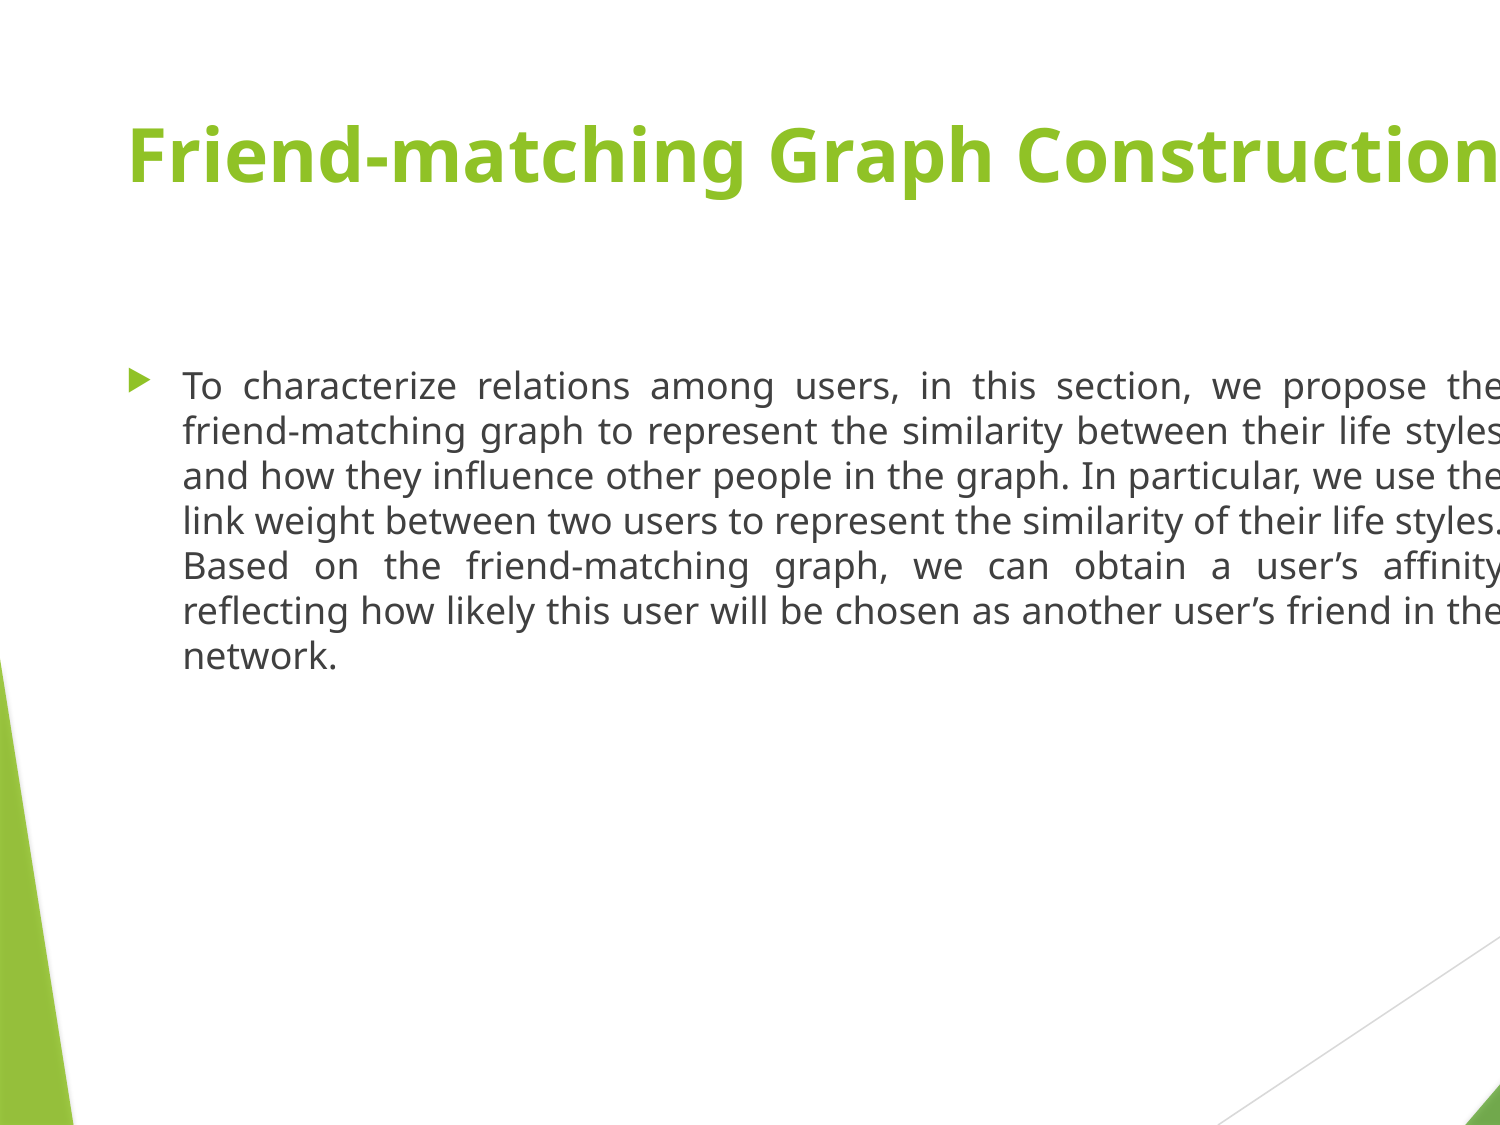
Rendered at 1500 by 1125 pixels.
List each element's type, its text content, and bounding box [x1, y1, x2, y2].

list To characterize relations among users, in this section, we propose the friend-matching graph to represent the similarity between their life styles and how they influence other people in the graph. In particular, we use the link weight between two users to represent the similarity of their life styles. Based on the friend-matching graph, we can obtain a user’s affinity reflecting how likely this user will be chosen as another user’s friend in the network. [111, 354, 1500, 992]
title Friend-matching Graph Construction [111, 99, 1500, 317]
